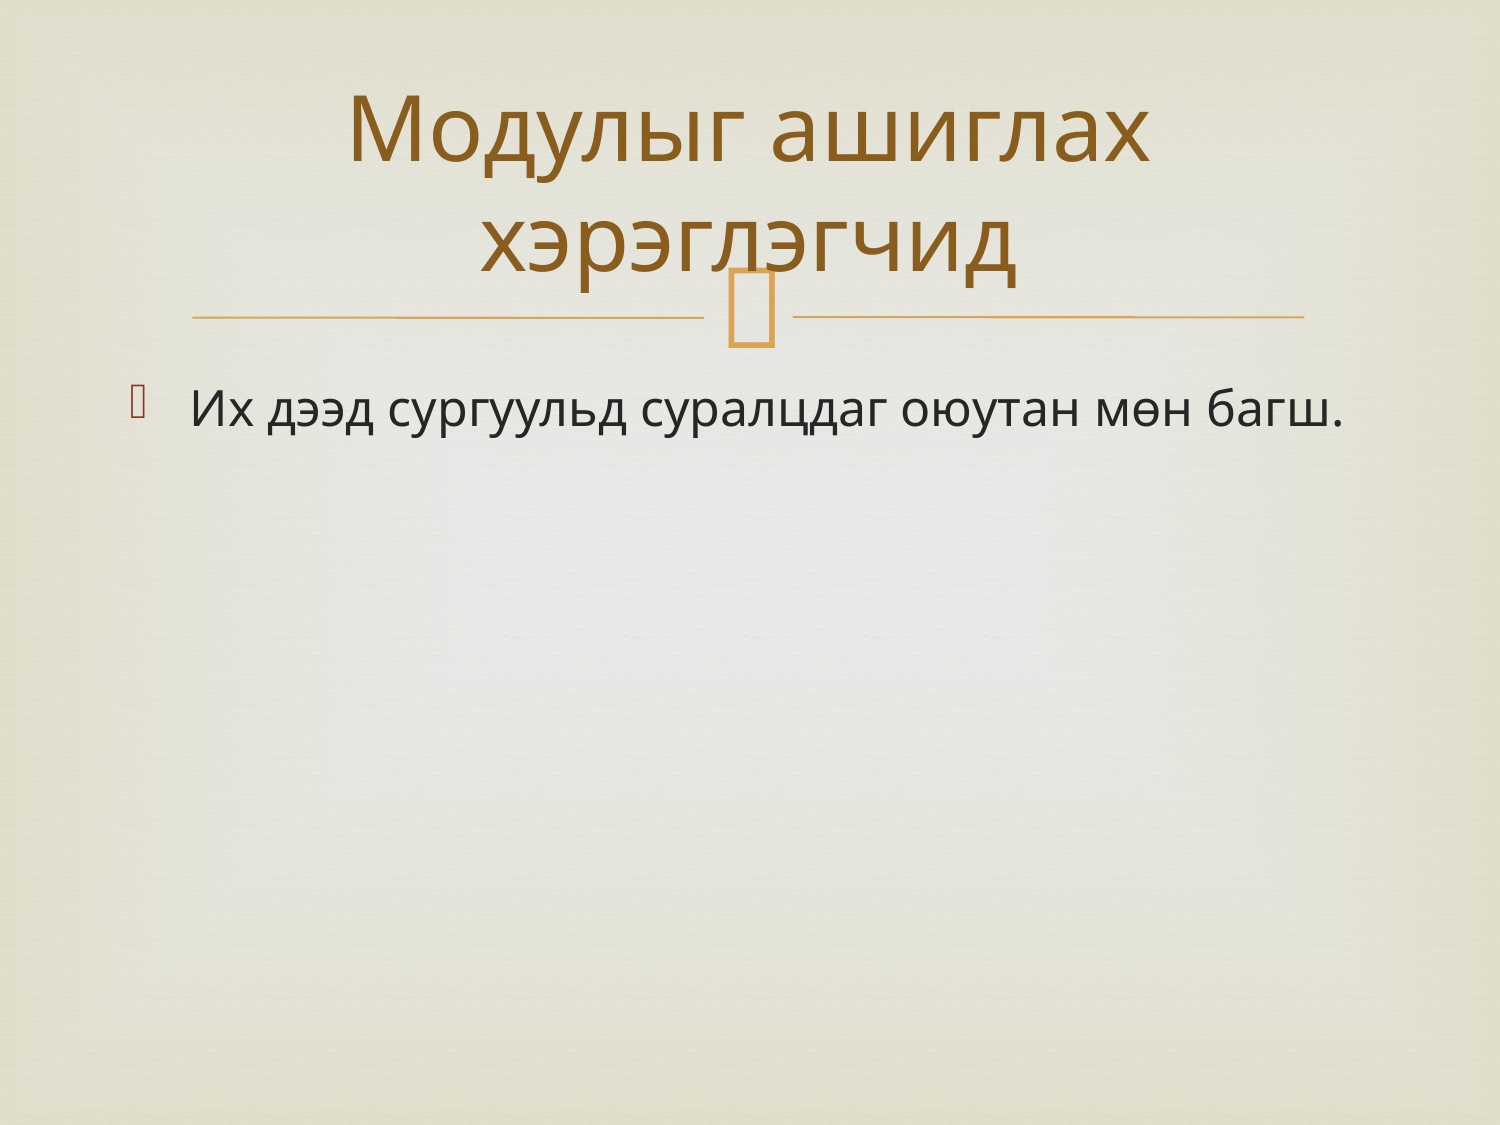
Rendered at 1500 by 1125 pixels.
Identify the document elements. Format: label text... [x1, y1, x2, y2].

list Их дээд сургуульд суралцдаг оюутан мөн багш. [114, 368, 1386, 1005]
title Модулыг ашиглах хэрэглэгчид [112, 93, 1386, 267]
